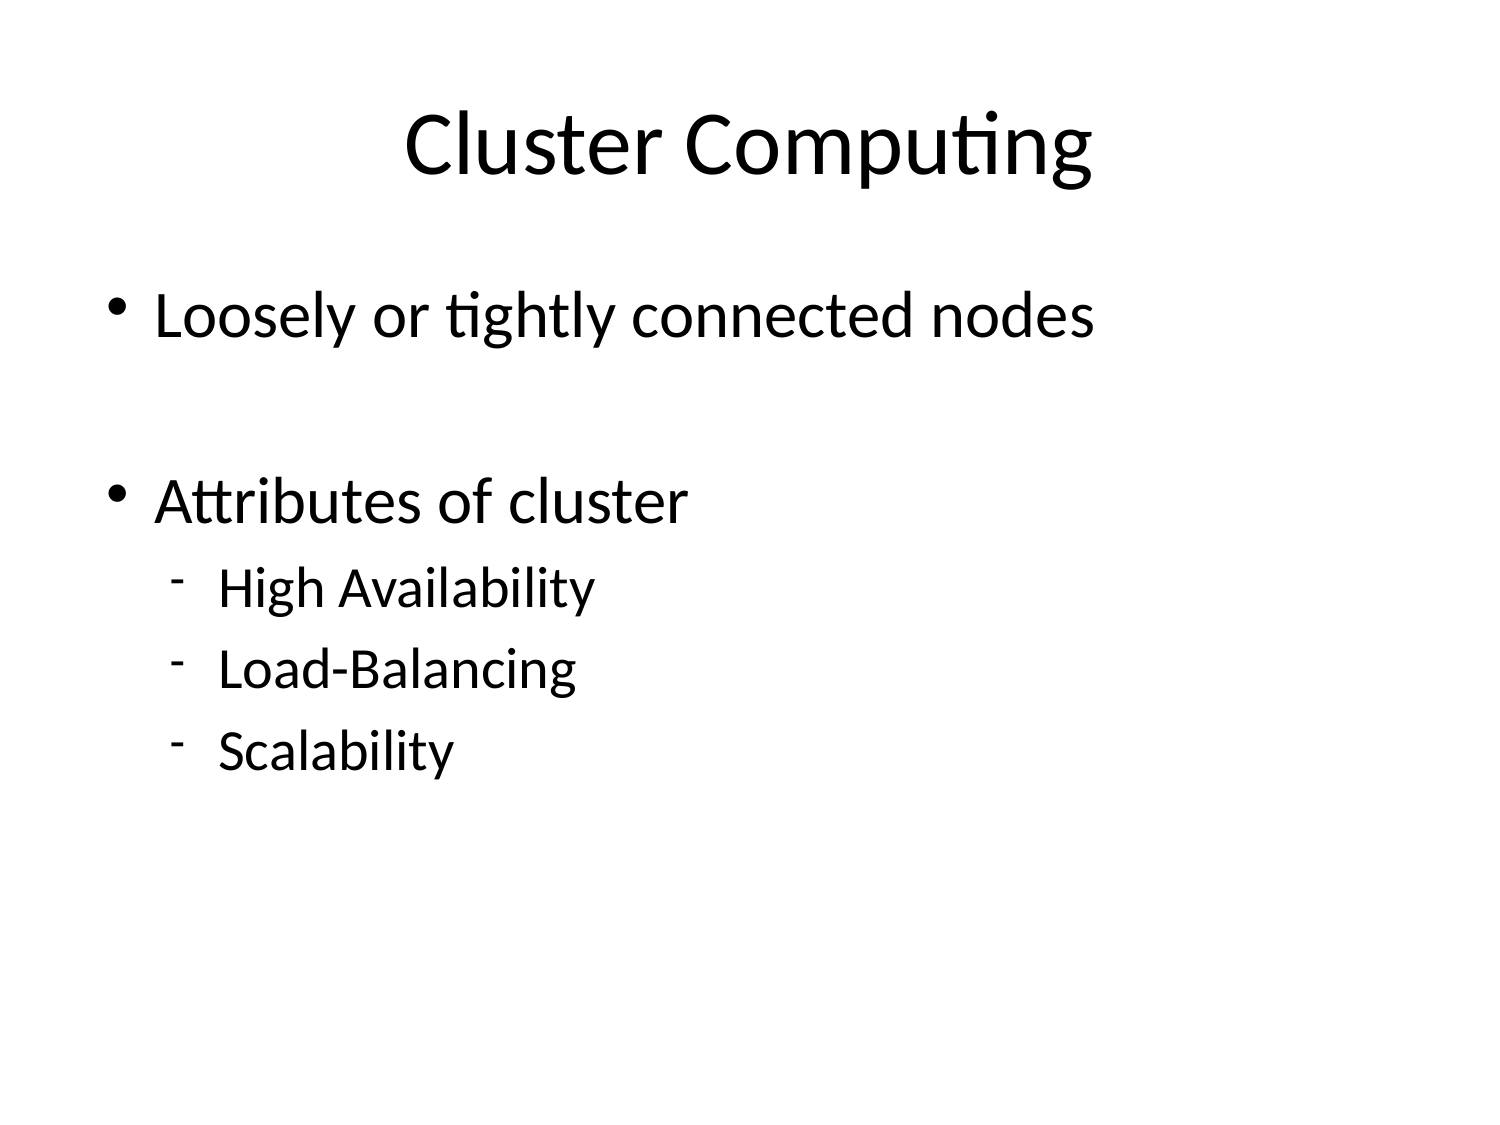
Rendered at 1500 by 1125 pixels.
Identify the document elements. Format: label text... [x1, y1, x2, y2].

list Loosely or tightly connected nodes Attributes of cluster High Availability Load-Balancing Scalability [74, 263, 1425, 916]
title Cluster Computing [74, 44, 1425, 233]
